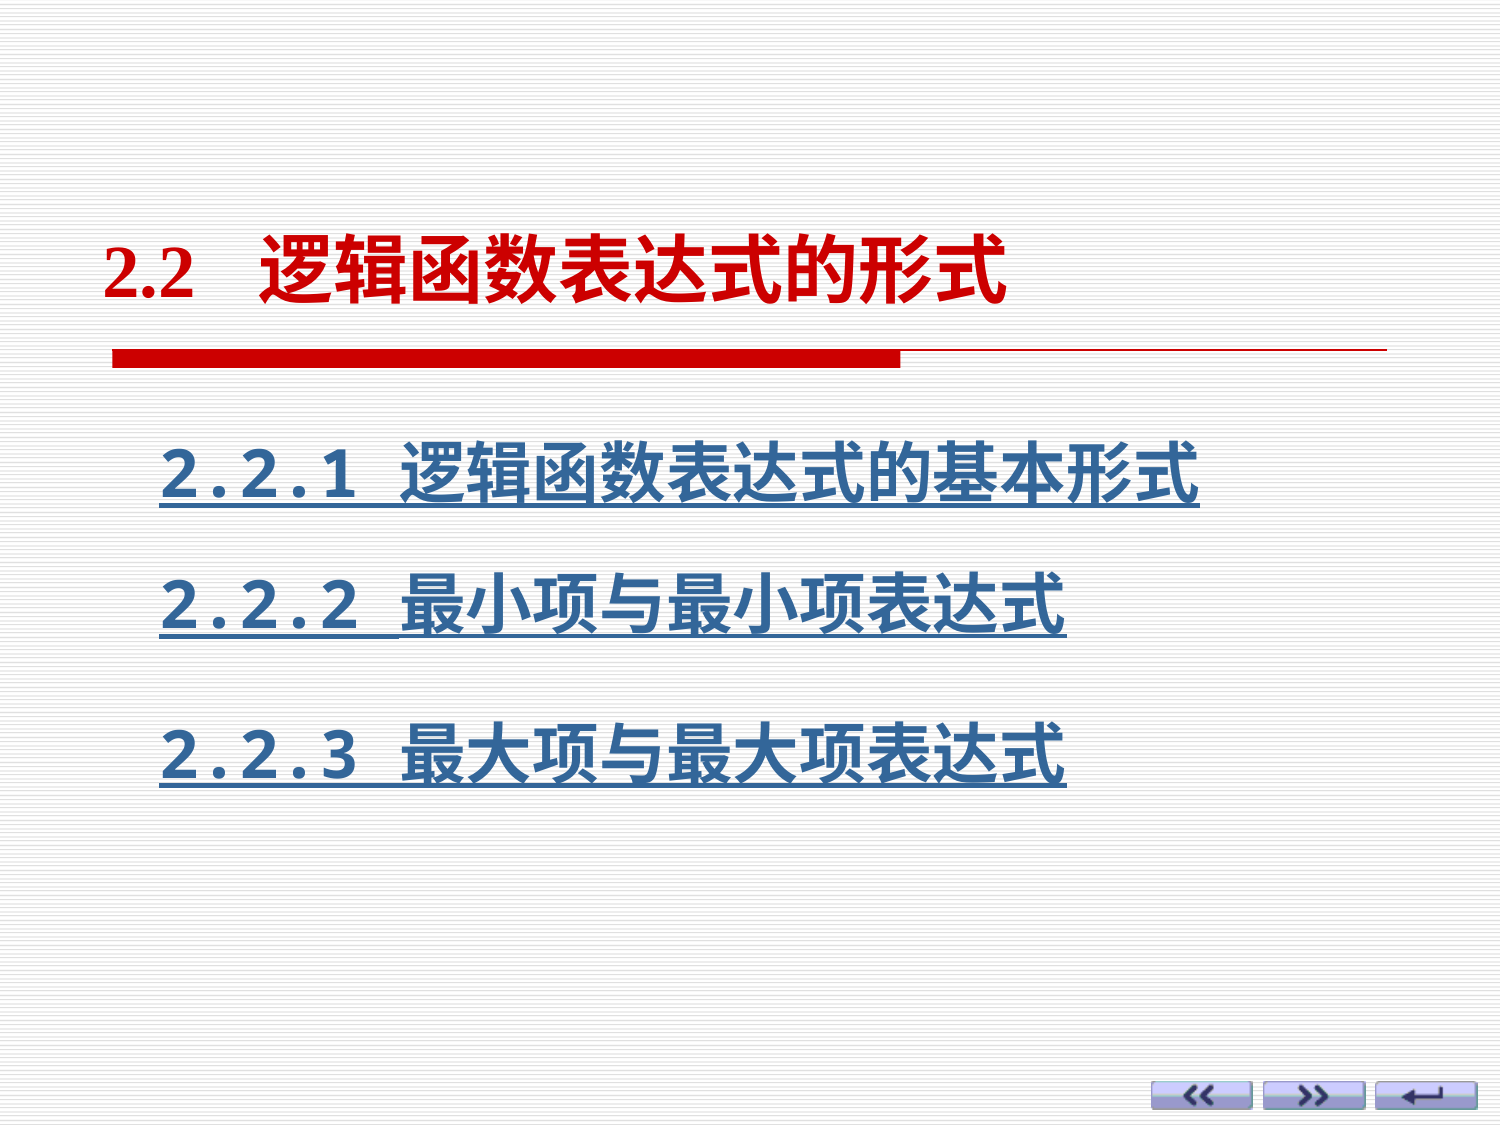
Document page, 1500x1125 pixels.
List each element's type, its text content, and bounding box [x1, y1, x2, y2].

text_box 2.2.1 逻辑函数表达式的基本形式 [144, 423, 1415, 513]
text_box 2.2.2 最小项与最小项表达式 [144, 554, 1400, 675]
text_box 2.2.3 最大项与最大项表达式 [144, 704, 1197, 805]
text_box 2.2 逻辑函数表达式的形式 [87, 132, 1338, 321]
picture [0, 0, 1500, 1125]
